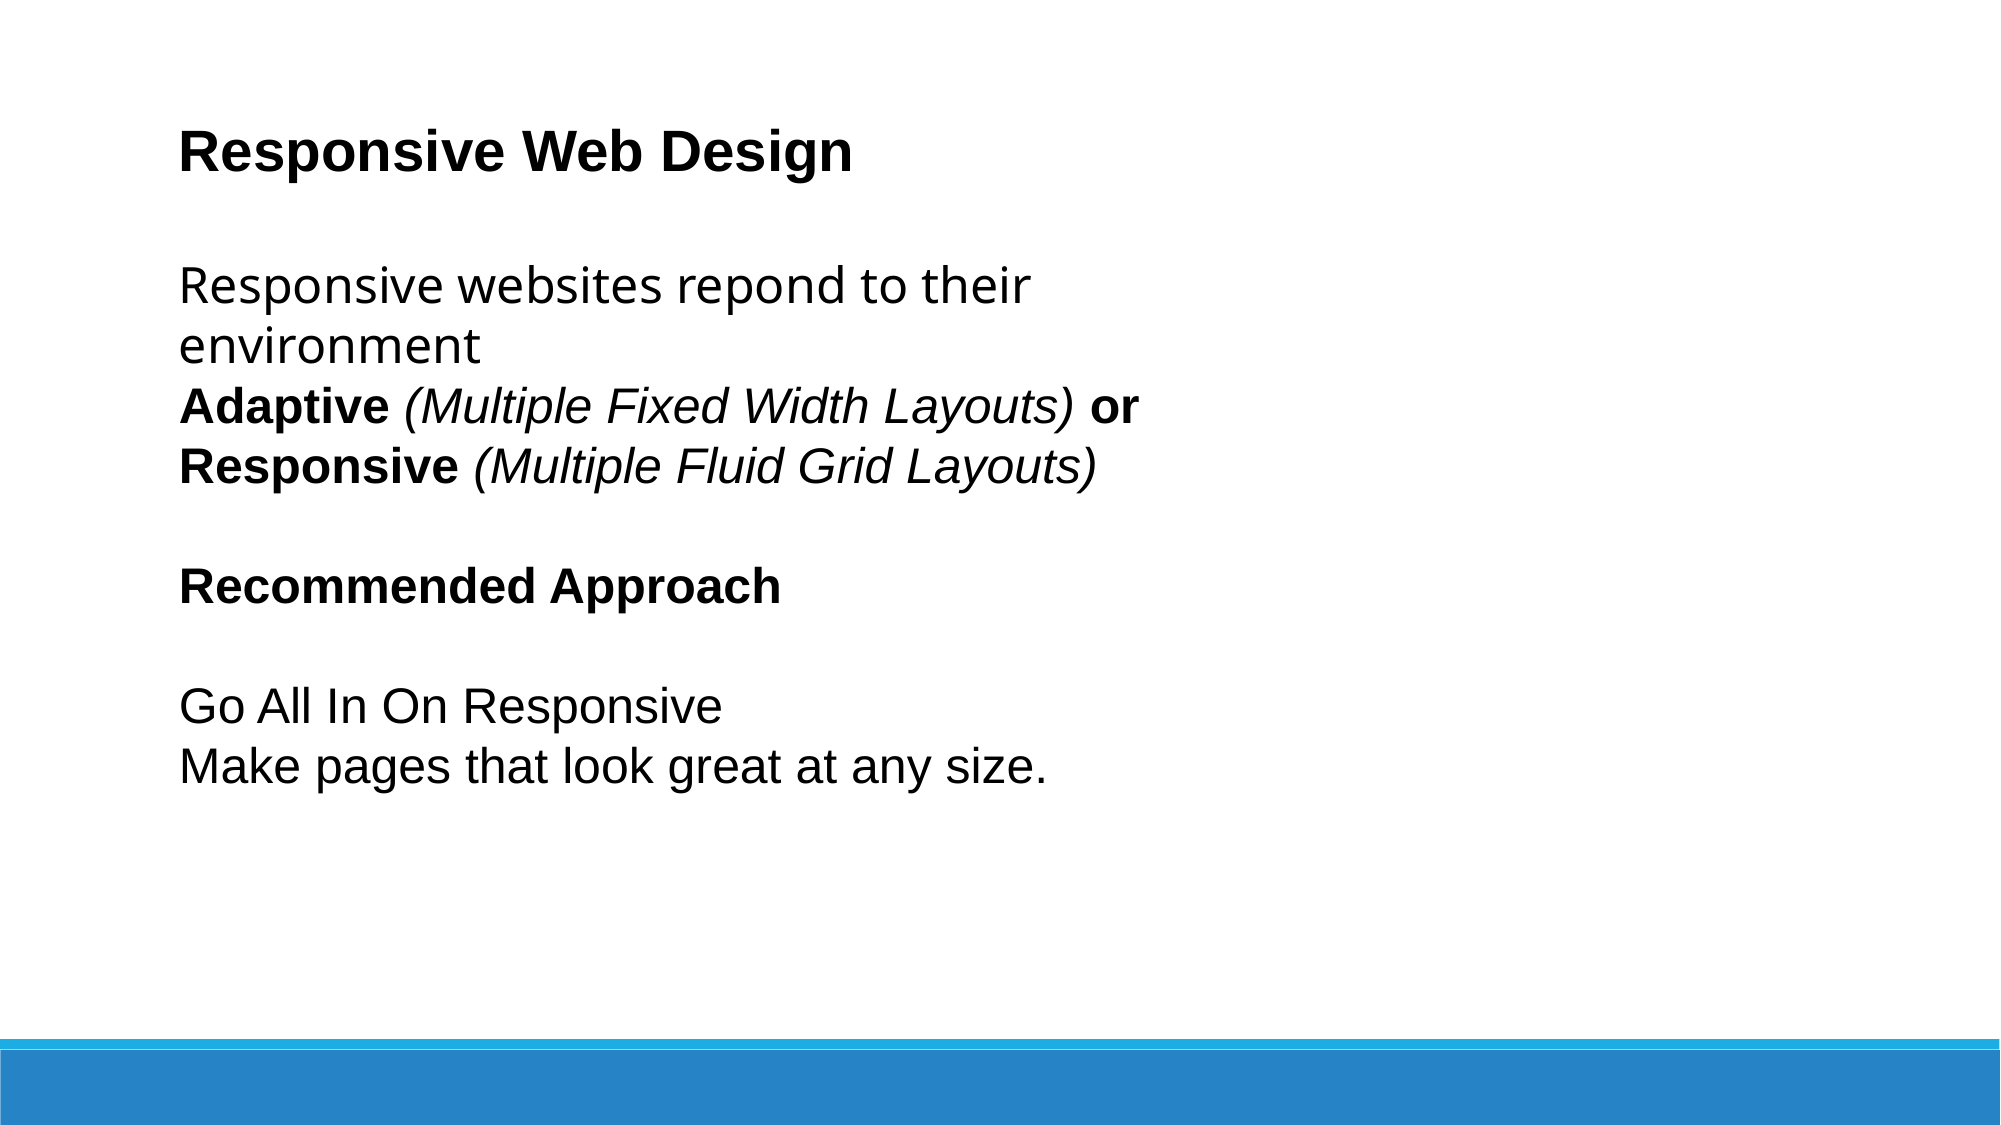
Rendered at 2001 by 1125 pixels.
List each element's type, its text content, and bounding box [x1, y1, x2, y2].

text_box Responsive Web Design Responsive websites repond to their environment Adaptive (Multiple Fixed Width Layouts) or Responsive (Multiple Fluid Grid Layouts) Recommended Approach Go All In On Responsive Make pages that look great at any size. [164, 106, 1234, 1036]
